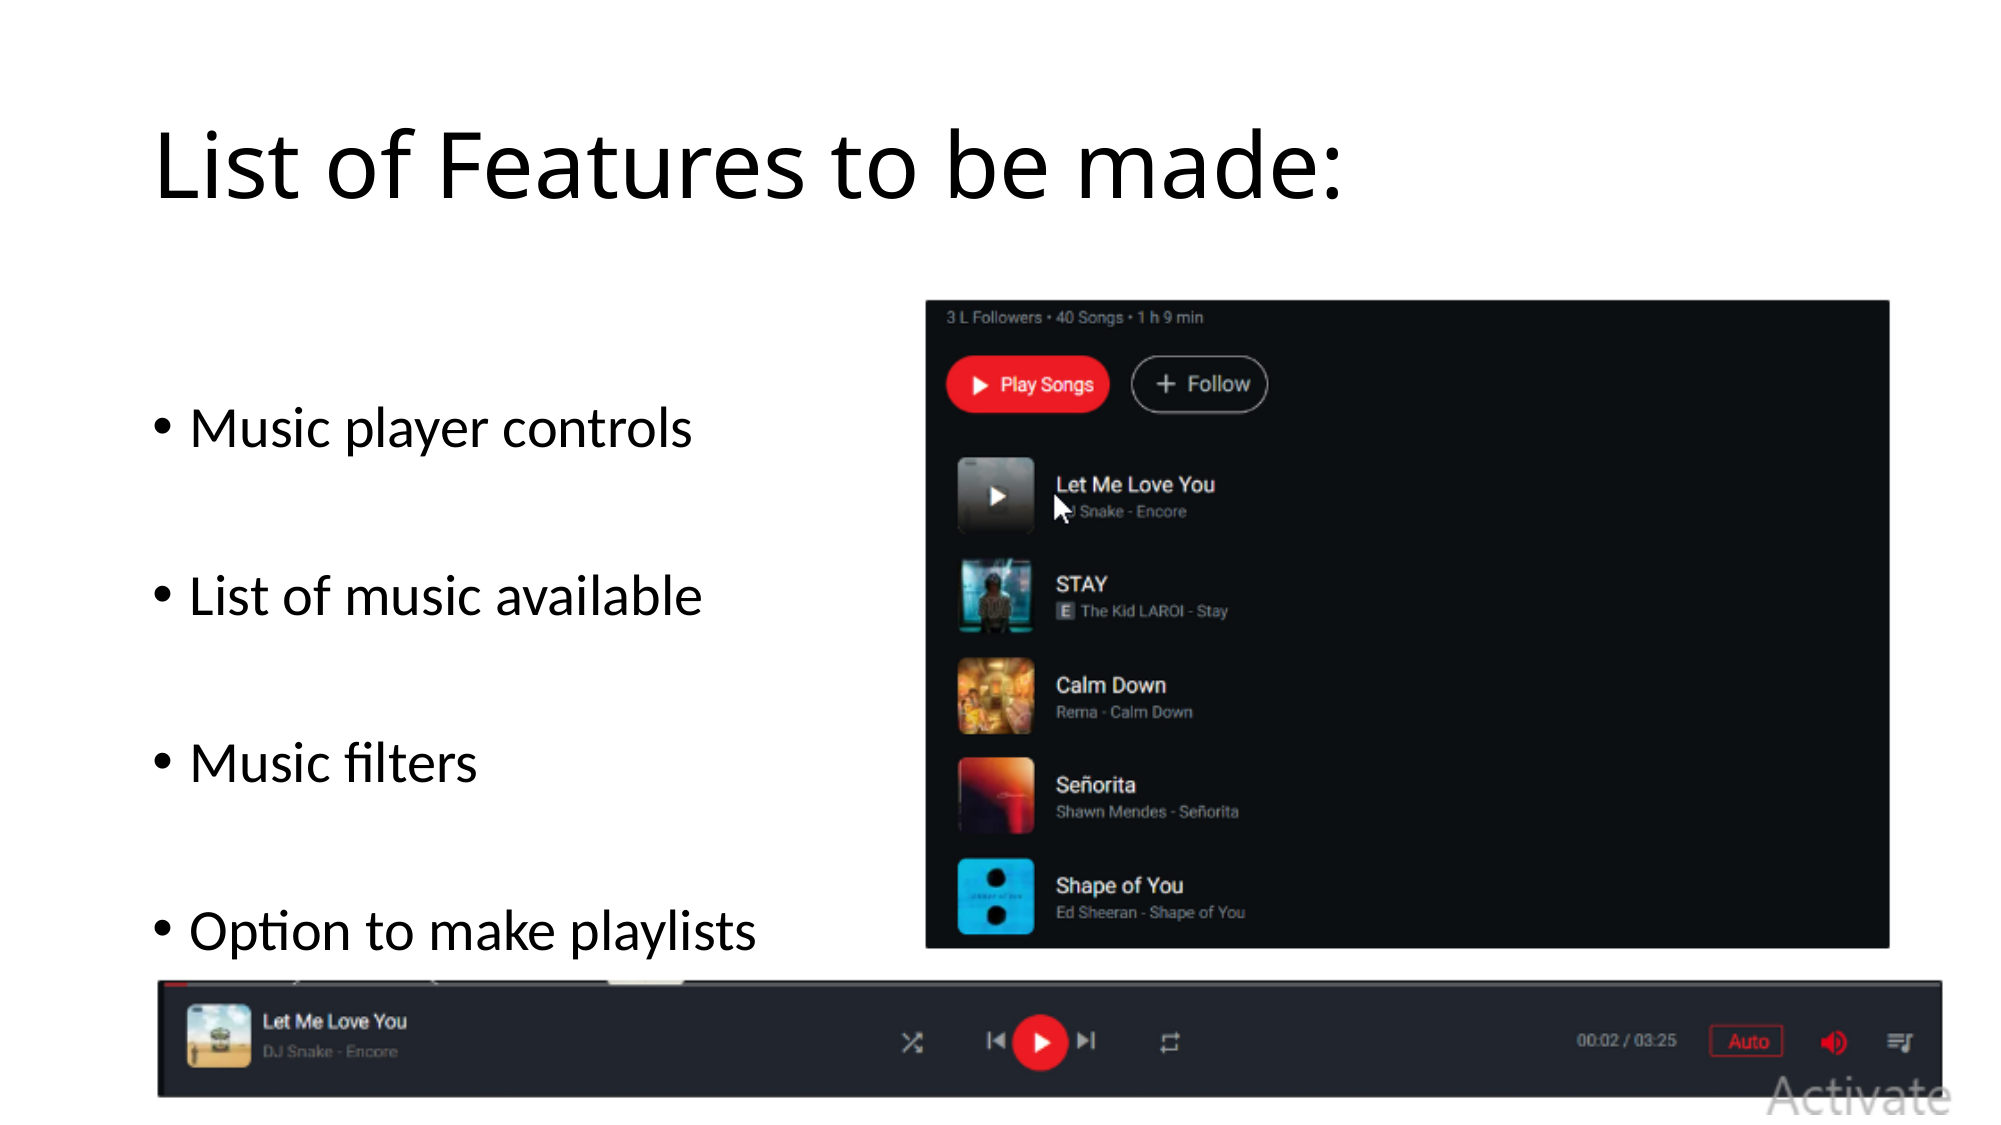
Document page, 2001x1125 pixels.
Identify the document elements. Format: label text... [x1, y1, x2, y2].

picture [137, 966, 1962, 1116]
list Music player controls List of music available Music filters Option to make playlists [137, 299, 988, 966]
title List of Features to be made: [137, 59, 1863, 278]
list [910, 288, 1899, 956]
